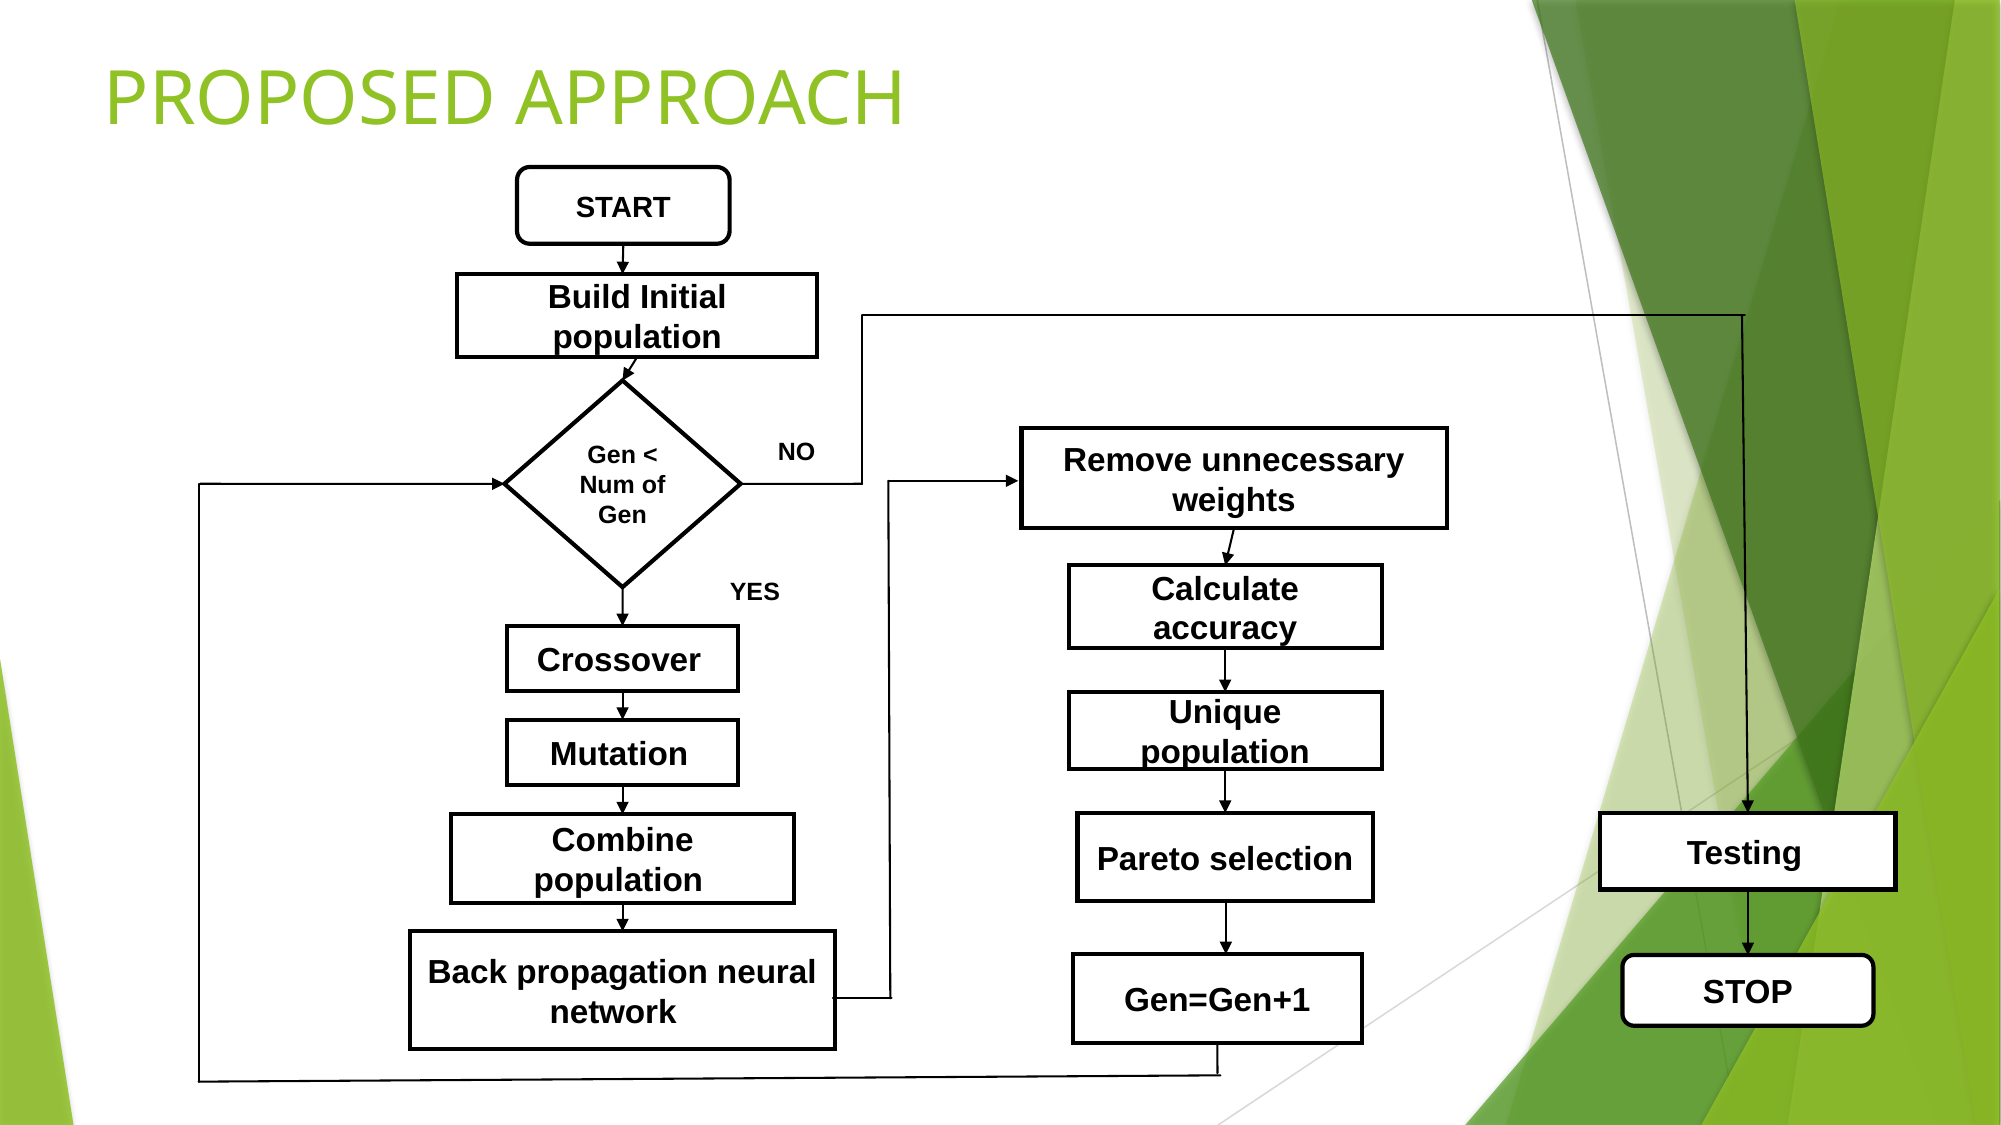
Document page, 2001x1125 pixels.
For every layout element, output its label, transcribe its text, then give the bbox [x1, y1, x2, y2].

text_box Back propagation neural network [409, 931, 836, 1050]
text_box Unique population [1068, 692, 1382, 769]
text_box Testing [1600, 812, 1896, 890]
title PROPOSED APPROACH [88, 75, 1499, 259]
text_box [203, 1074, 1221, 1083]
text_box Build Initial population [457, 274, 818, 357]
text_box START [516, 166, 730, 244]
text_box STOP [1622, 954, 1874, 1026]
text_box YES [714, 568, 812, 607]
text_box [1741, 314, 1749, 814]
text_box Calculate accuracy [1068, 565, 1382, 648]
text_box Mutation [507, 719, 738, 785]
text_box NO [762, 427, 833, 459]
text_box Gen=Gen+1 [1072, 954, 1363, 1043]
text_box Pareto selection [1077, 812, 1373, 902]
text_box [887, 488, 891, 999]
text_box [0, 0, 2000, 75]
text_box Combine population [451, 814, 794, 903]
text_box Gen < Num of Gen [505, 383, 740, 586]
text_box Crossover [507, 626, 738, 691]
text_box Remove unnecessary weights [1021, 427, 1447, 529]
